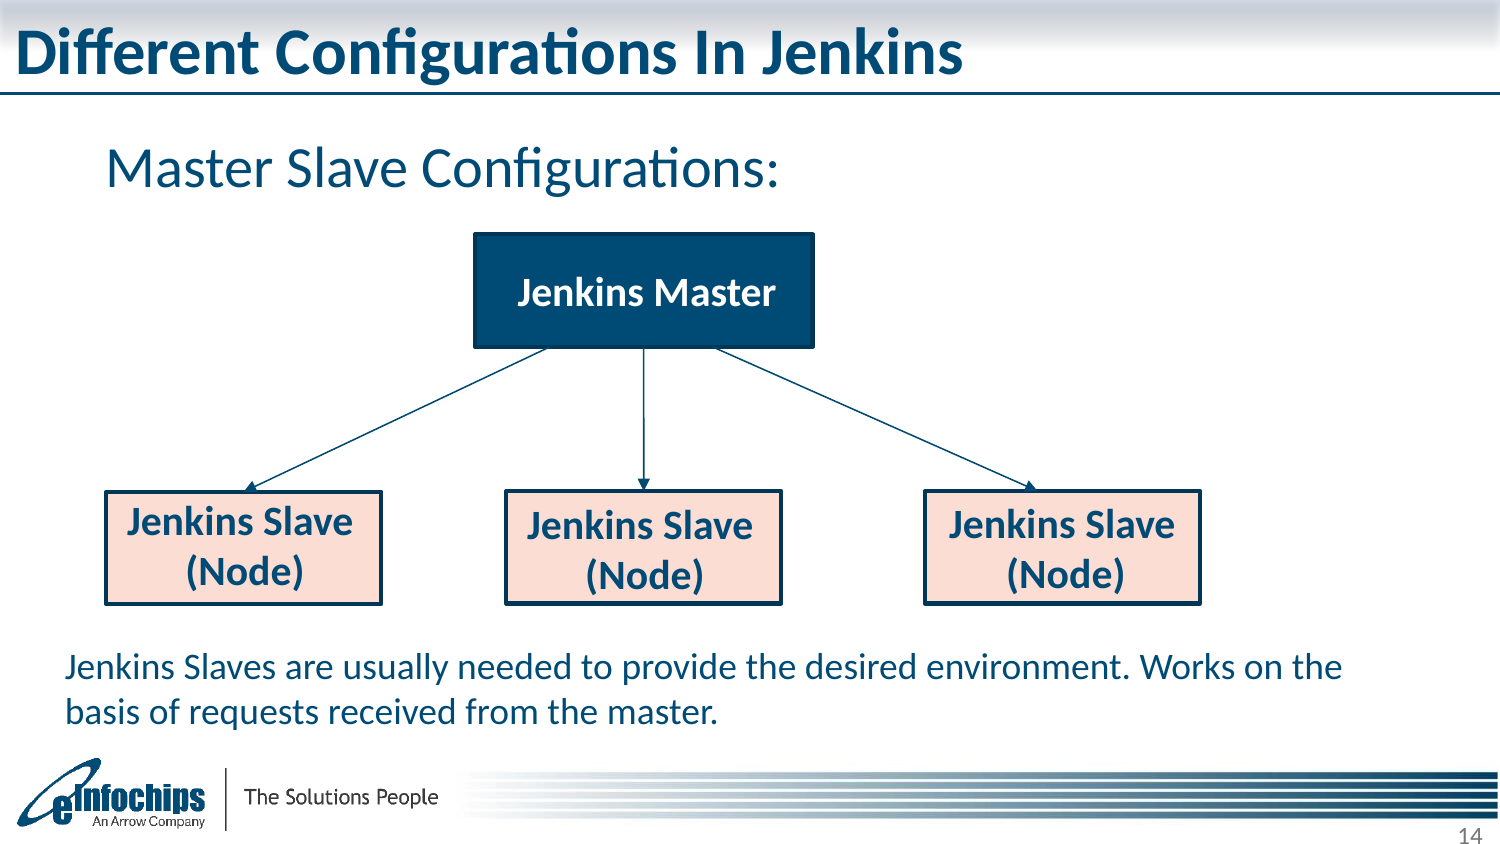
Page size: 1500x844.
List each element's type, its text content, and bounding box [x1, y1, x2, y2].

text_box Jenkins Slaves are usually needed to provide the desired environment. Works on the basis of requests received from the master. [50, 634, 1425, 785]
text_box Jenkins Slave (Node) [924, 489, 1200, 634]
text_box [712, 346, 1038, 492]
text_box [104, 500, 383, 606]
text_box Jenkins Slave (Node) [502, 490, 778, 605]
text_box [243, 346, 551, 492]
text_box [504, 501, 783, 606]
title Different Configurations In Jenkins [0, 0, 1498, 122]
text_box Jenkins Slave (Node) [102, 486, 378, 601]
list Master Slave Configurations: [37, 121, 1463, 760]
slide_number 14 [1387, 825, 1498, 844]
text_box [473, 232, 815, 349]
picture [17, 746, 1498, 844]
text_box Jenkins Master [502, 257, 809, 323]
